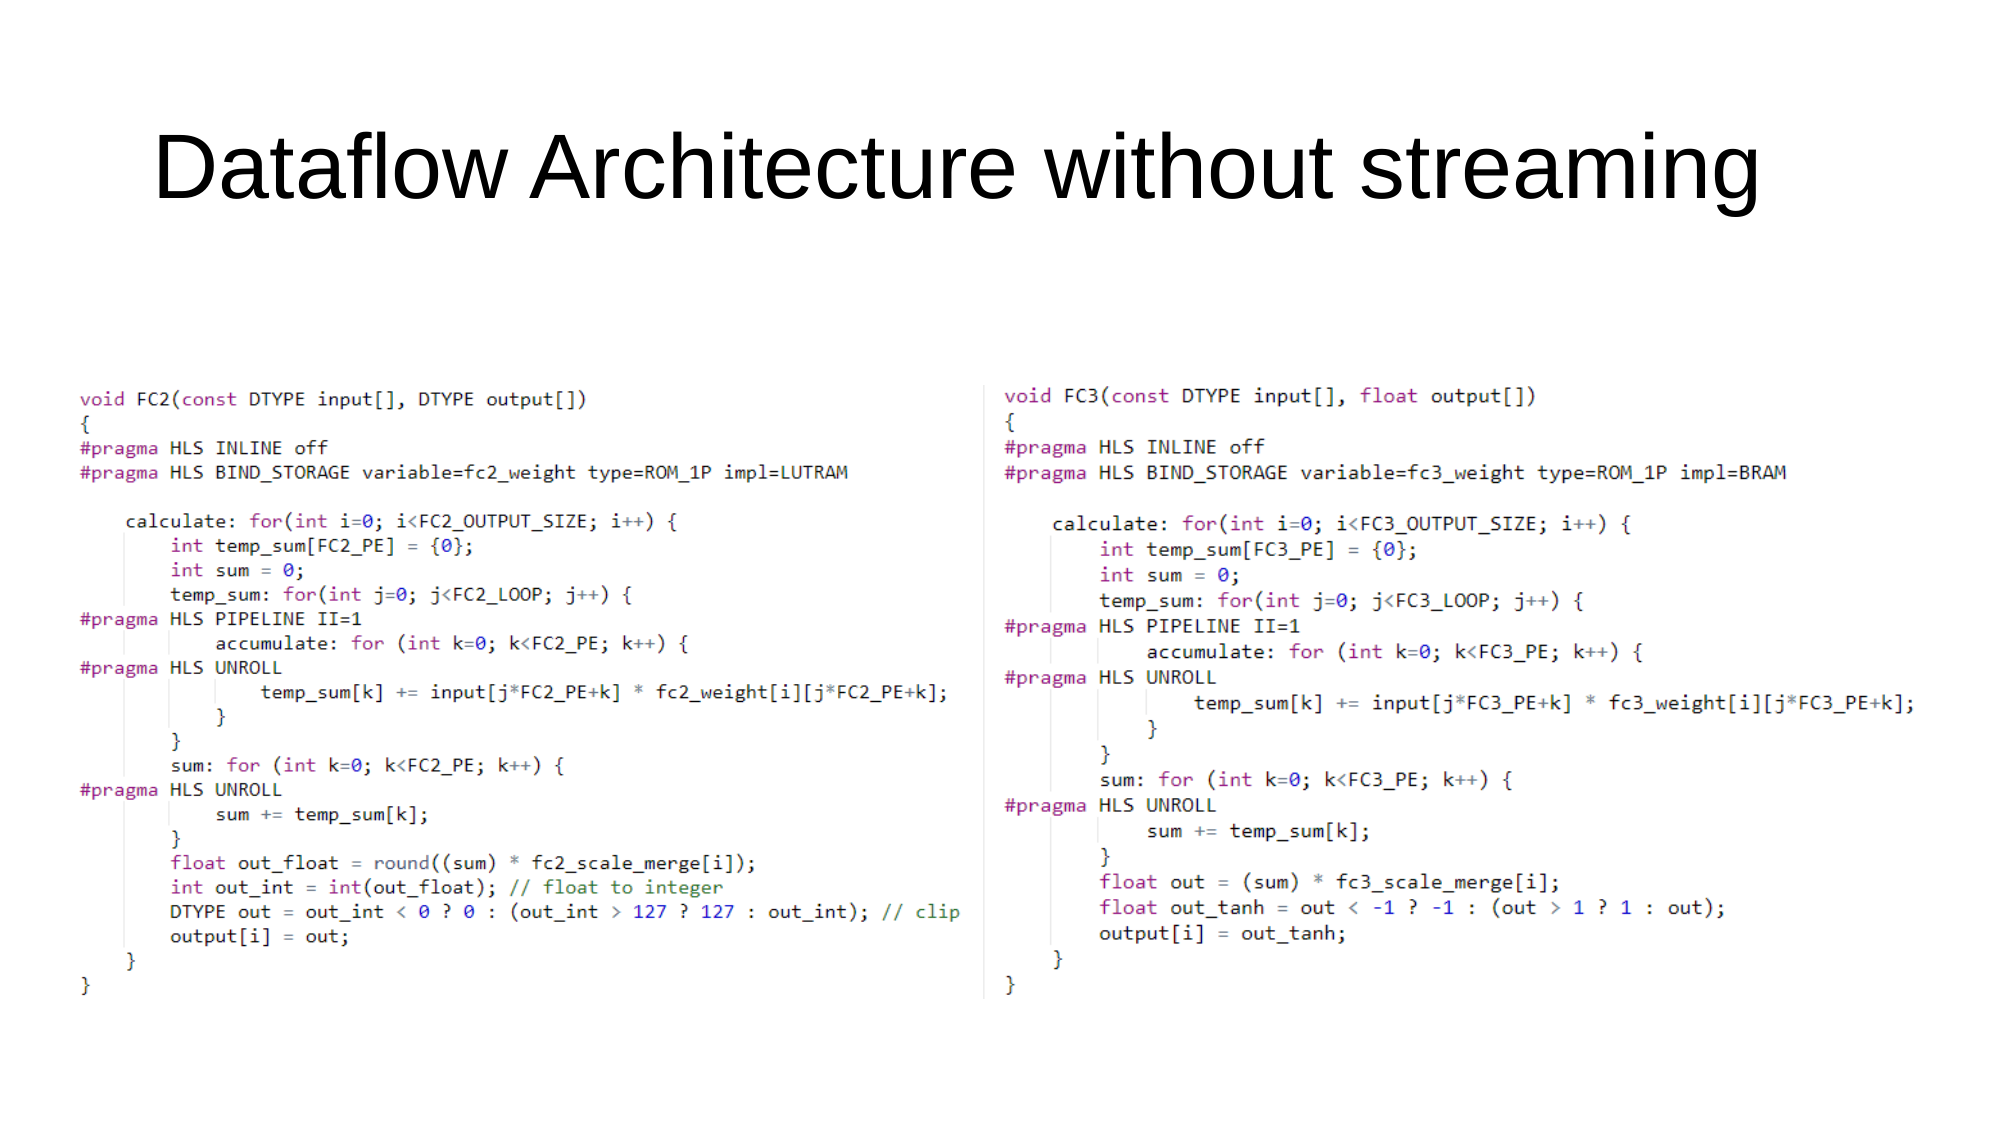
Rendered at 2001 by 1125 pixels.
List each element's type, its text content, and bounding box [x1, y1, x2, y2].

title Dataflow Architecture without streaming [137, 59, 1863, 278]
picture [999, 385, 1924, 999]
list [76, 385, 999, 999]
